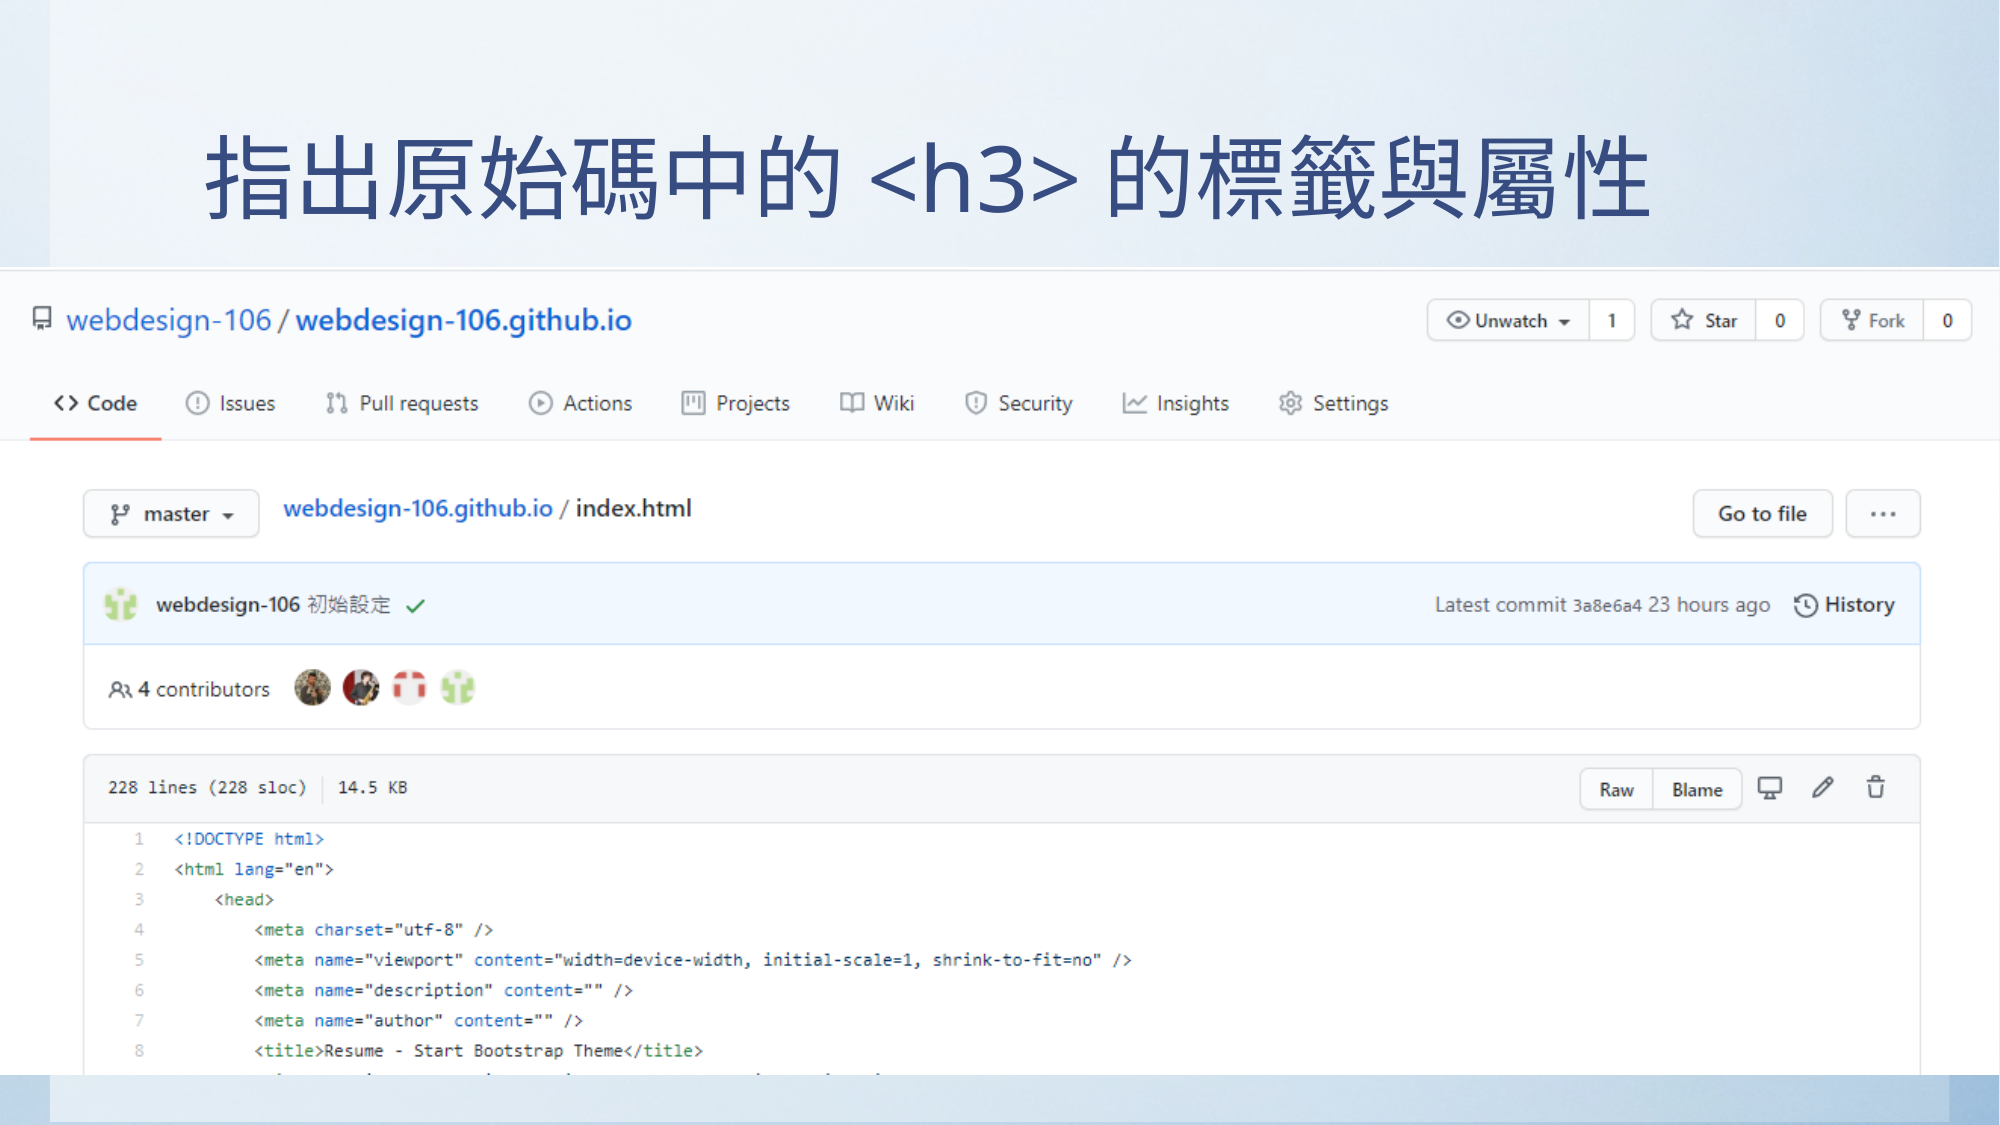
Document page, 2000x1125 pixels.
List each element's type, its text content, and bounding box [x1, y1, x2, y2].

title 指出原始碼中的<h3>的標籤與屬性 [183, 0, 1850, 267]
picture [0, 0, 2000, 1125]
